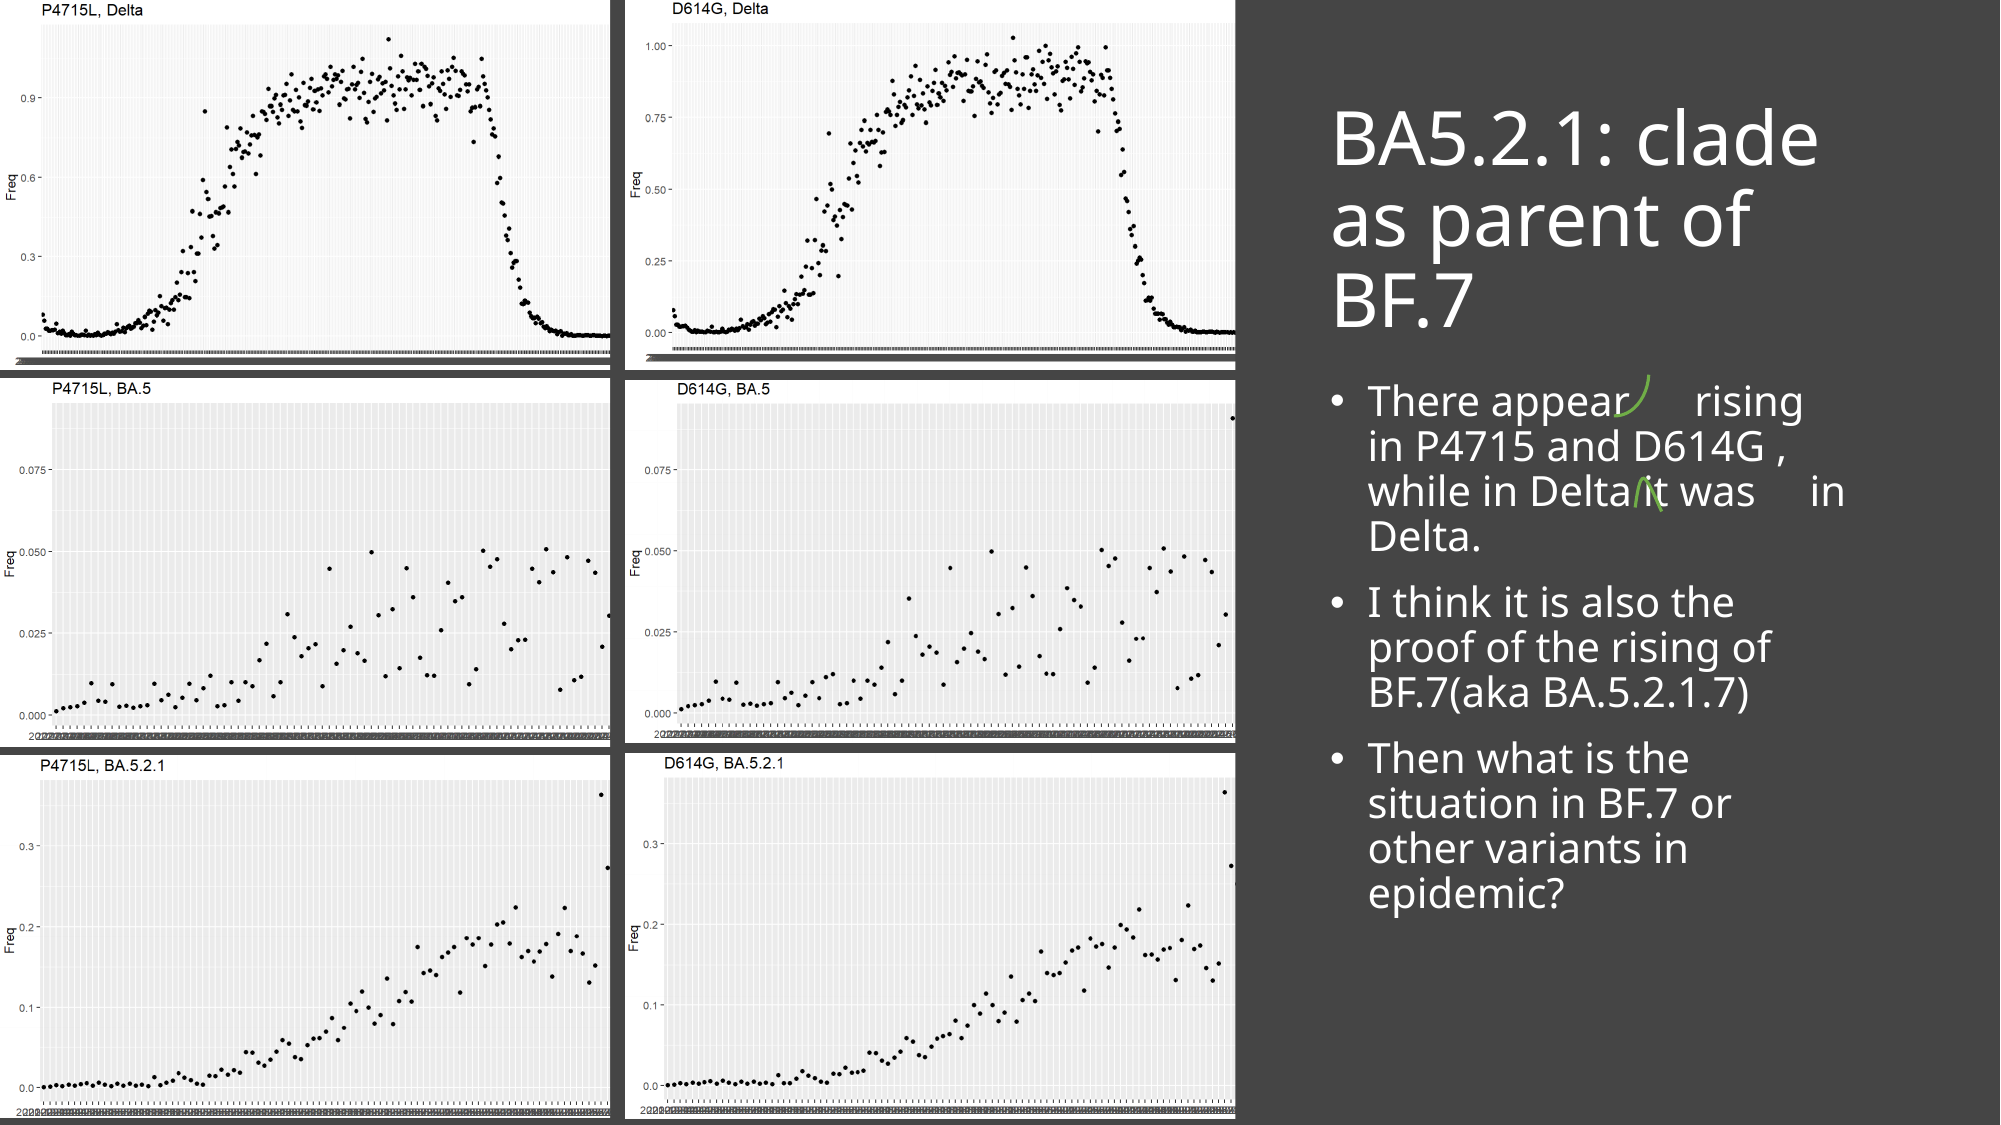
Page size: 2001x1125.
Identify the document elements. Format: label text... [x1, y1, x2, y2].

list There appear rising in P4715 and D614G , while in Delta it was in Delta. I think it is also the proof of the rising of BF.7(aka BA.5.2.1.7) Then what is the situation in BF.7 or other variants in epidemic? [1315, 373, 1863, 1014]
picture [625, 0, 1236, 370]
title BA5.2.1: clade as parent of BF.7 [1315, 86, 1863, 359]
picture [625, 753, 1236, 1119]
text_box [1613, 373, 1651, 418]
picture [0, 0, 611, 370]
picture [625, 379, 1236, 743]
picture [0, 755, 611, 1119]
picture [0, 378, 611, 747]
text_box [1633, 476, 1664, 513]
